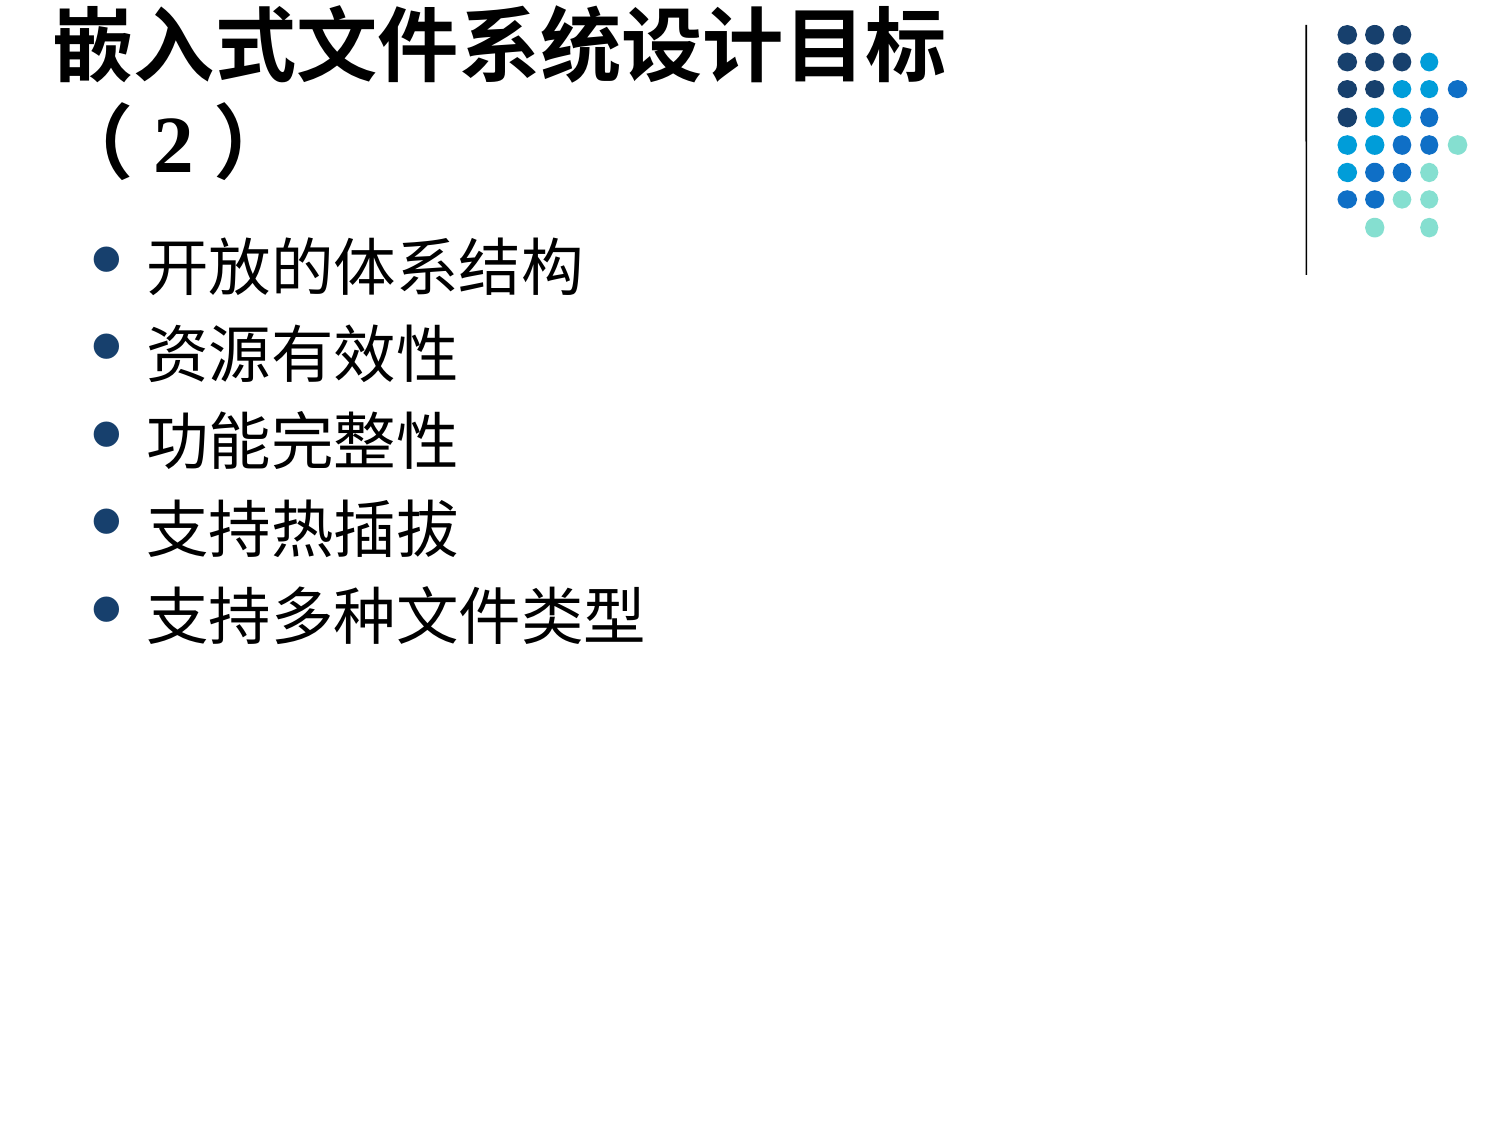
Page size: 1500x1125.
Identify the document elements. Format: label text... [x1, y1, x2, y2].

title 嵌入式文件系统设计目标（2） [37, 39, 1187, 197]
list 开放的体系结构 资源有效性 功能完整性 支持热插拔 支持多种文件类型 [75, 220, 1425, 1012]
